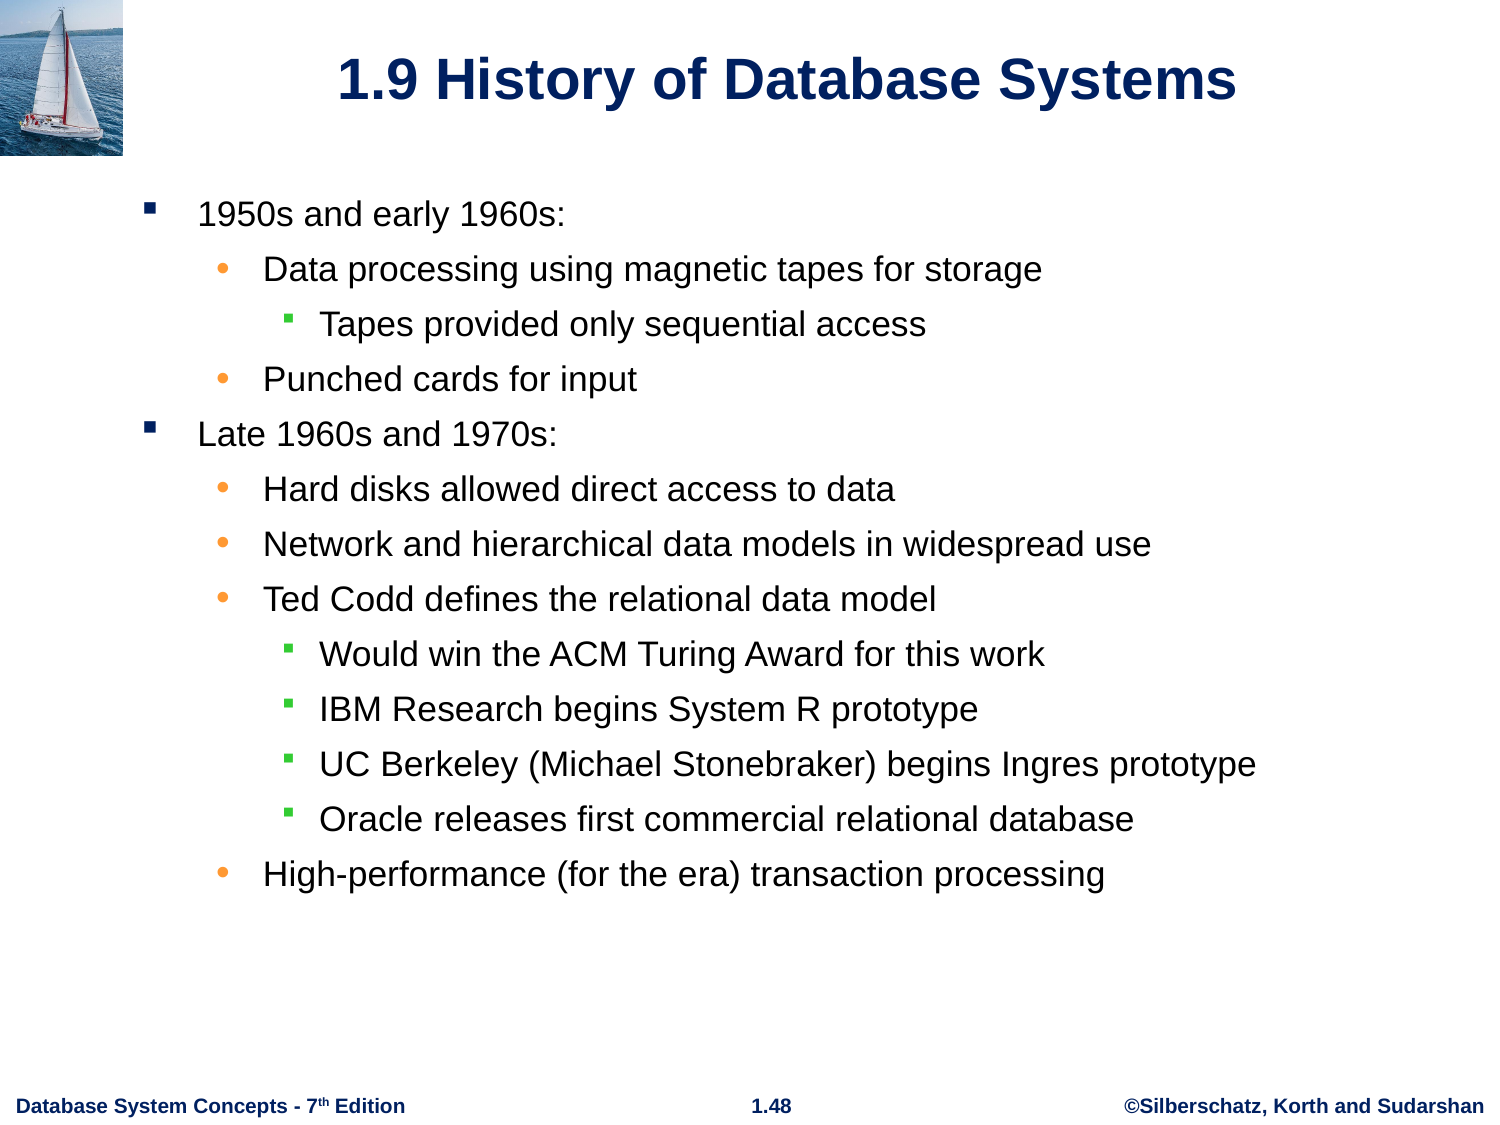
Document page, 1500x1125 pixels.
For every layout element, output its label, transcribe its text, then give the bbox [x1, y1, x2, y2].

picture [0, 0, 123, 156]
list 1950s and early 1960s: Data processing using magnetic tapes for storage Tapes provided only sequential access Punched cards for input Late 1960s and 1970s: Hard disks allowed direct access to data Network and hierarchical data models in widespread use Ted Codd defines the relational data model Would win the ACM Turing Award for this work IBM Research begins System R prototype UC Berkeley (Michael Stonebraker) begins Ingres prototype Oracle releases first commercial relational database High-performance (for the era) transaction processing [126, 184, 1388, 988]
title 1.9 History of Database Systems [125, 18, 1452, 120]
